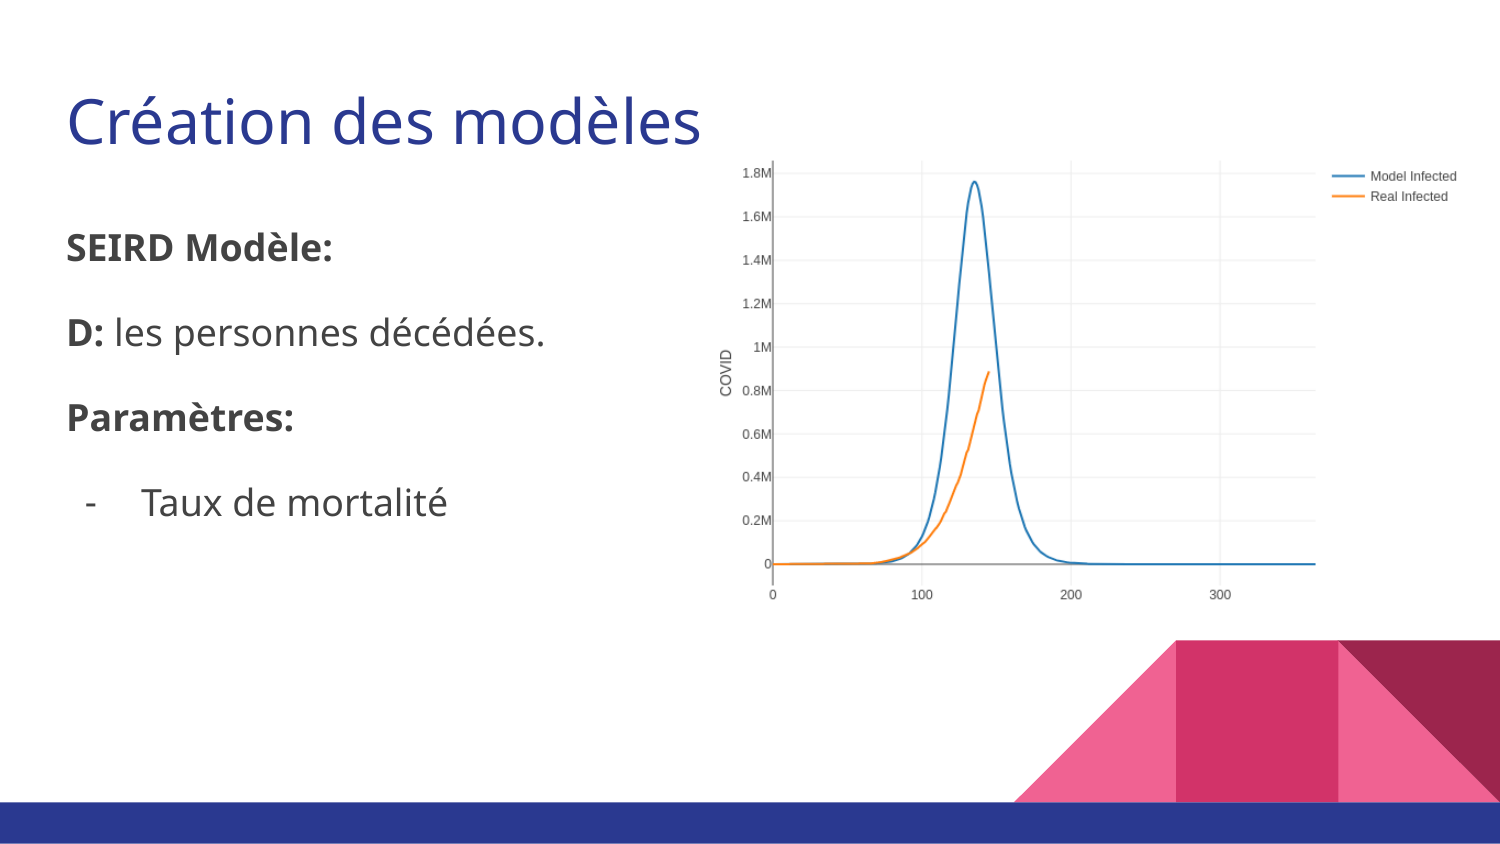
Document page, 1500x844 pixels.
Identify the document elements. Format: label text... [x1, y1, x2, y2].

title Création des modèles [51, 67, 1449, 167]
picture [695, 150, 1465, 628]
list SEIRD Modèle: D: les personnes décédées. Paramètres: Taux de mortalité [51, 201, 1449, 750]
